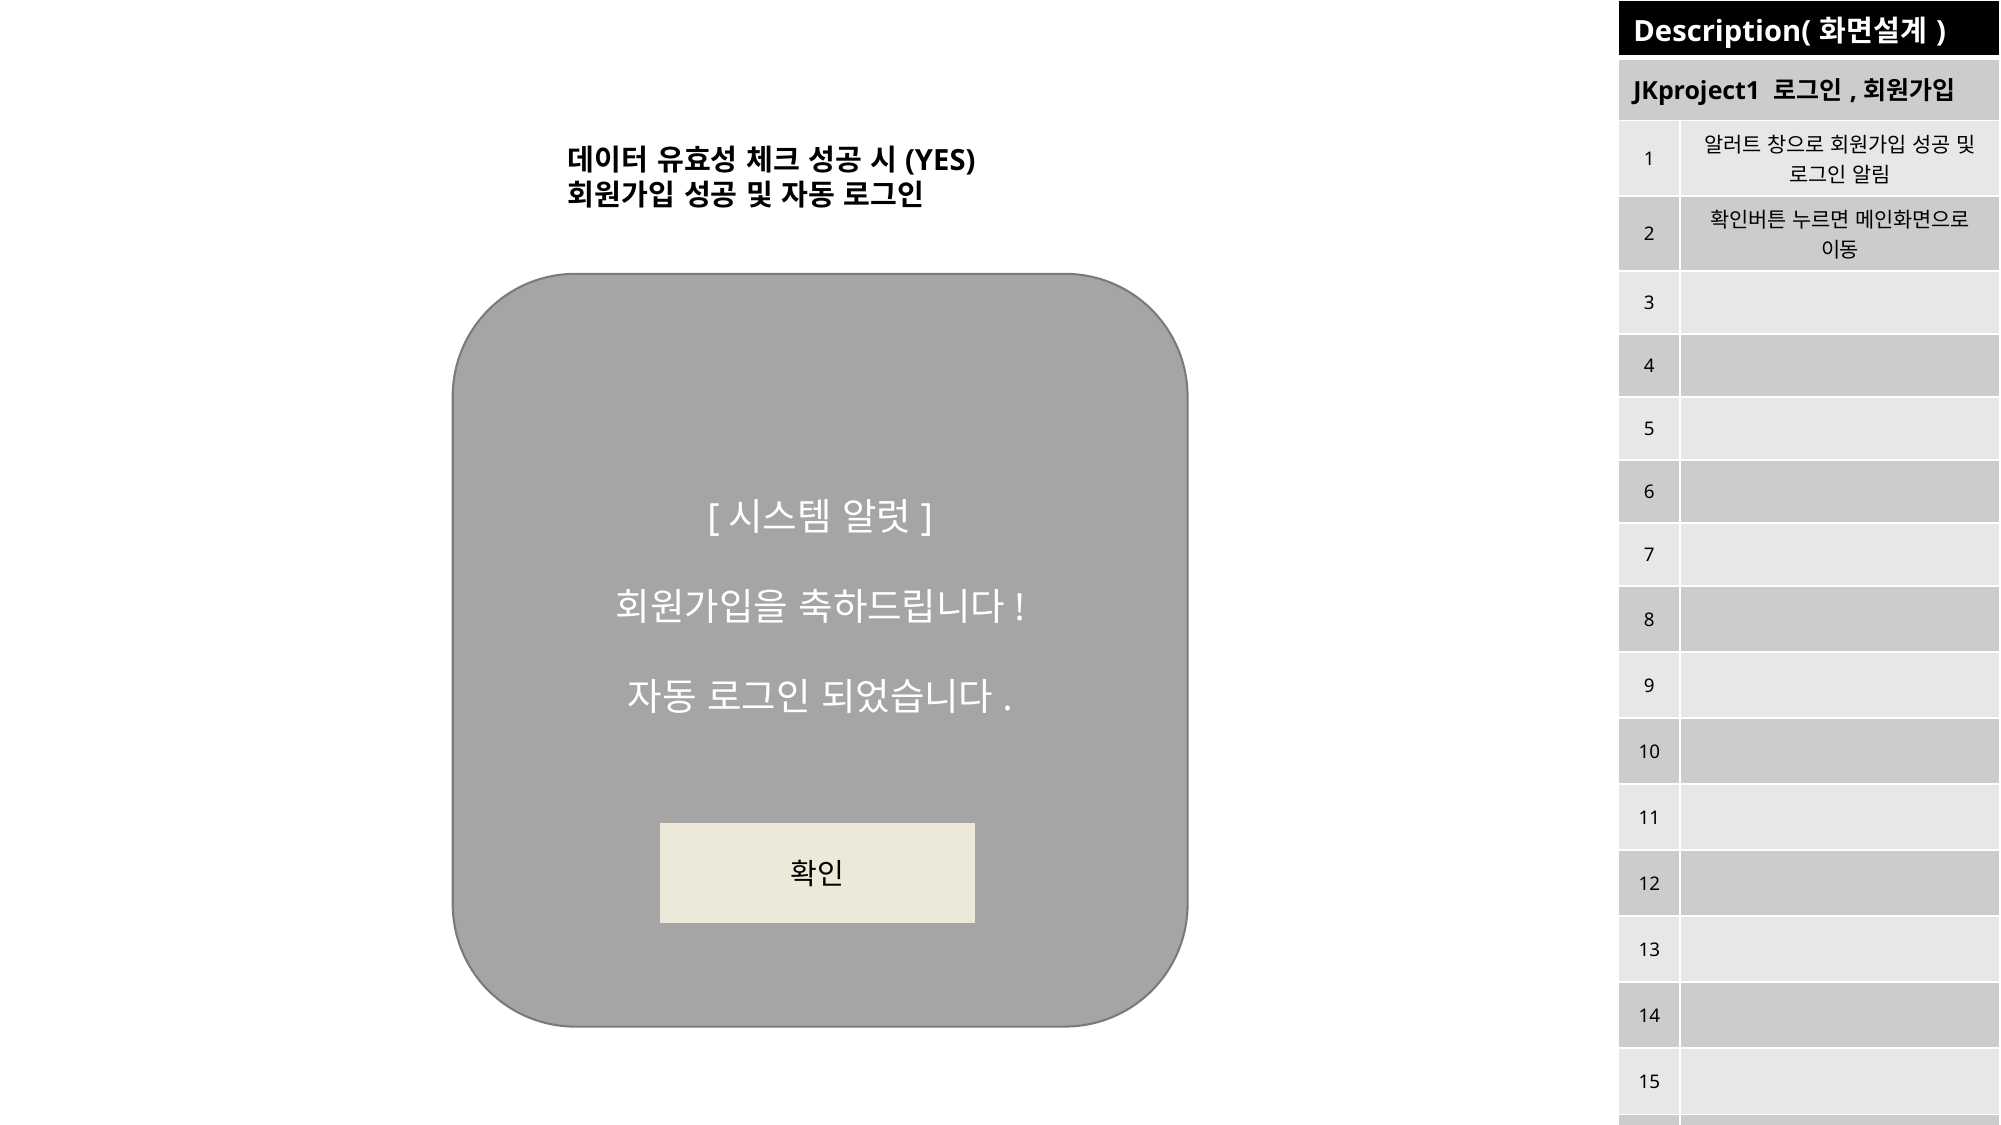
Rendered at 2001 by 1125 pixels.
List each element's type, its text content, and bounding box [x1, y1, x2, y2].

text_box 데이터 유효성 체크 성공 시(YES) 회원가입 성공 및 자동 로그인 [553, 134, 1088, 219]
table_cell 확인버튼 누르면 메인화면으로 이동 [1681, 197, 1999, 270]
table_cell 2 [1619, 197, 1679, 270]
table_cell 12 [1619, 851, 1679, 915]
table_cell [1681, 653, 1999, 717]
table_cell 9 [1619, 653, 1679, 717]
table_cell [1681, 785, 1999, 849]
table_cell [1681, 335, 1999, 396]
text_box [시스템 알럿] 회원가입을 축하드립니다! 자동 로그인 되었습니다. [451, 272, 1189, 1028]
table_cell [1681, 587, 1999, 651]
table_cell JKproject1 로그인,회원가입 [1619, 60, 1999, 120]
table_cell [1681, 983, 1999, 1047]
table_cell 16 [1619, 1115, 1679, 1125]
table_cell [1681, 398, 1999, 459]
table_cell [1681, 461, 1999, 522]
table_cell [1681, 1115, 1999, 1125]
table_cell 3 [1619, 272, 1679, 333]
table_cell 8 [1619, 587, 1679, 651]
table_header Description(화면설계) [1619, 1, 1999, 55]
table_cell 11 [1619, 785, 1679, 849]
table_cell 1 [1619, 121, 1679, 195]
table_cell 6 [1619, 461, 1679, 522]
table_cell [1681, 719, 1999, 783]
table_cell 5 [1619, 398, 1679, 459]
table_cell [1681, 272, 1999, 333]
table_cell 13 [1619, 917, 1679, 981]
table_cell [1681, 851, 1999, 915]
table_cell 10 [1619, 719, 1679, 783]
table_cell 4 [1619, 335, 1679, 396]
table_cell [1681, 524, 1999, 585]
table_cell [1681, 1049, 1999, 1114]
table_cell [1681, 917, 1999, 981]
table_cell 15 [1619, 1049, 1679, 1114]
table_cell 알러트 창으로 회원가입 성공 및 로그인 알림 [1681, 121, 1999, 195]
table_cell 14 [1619, 983, 1679, 1047]
table_cell 7 [1619, 524, 1679, 585]
